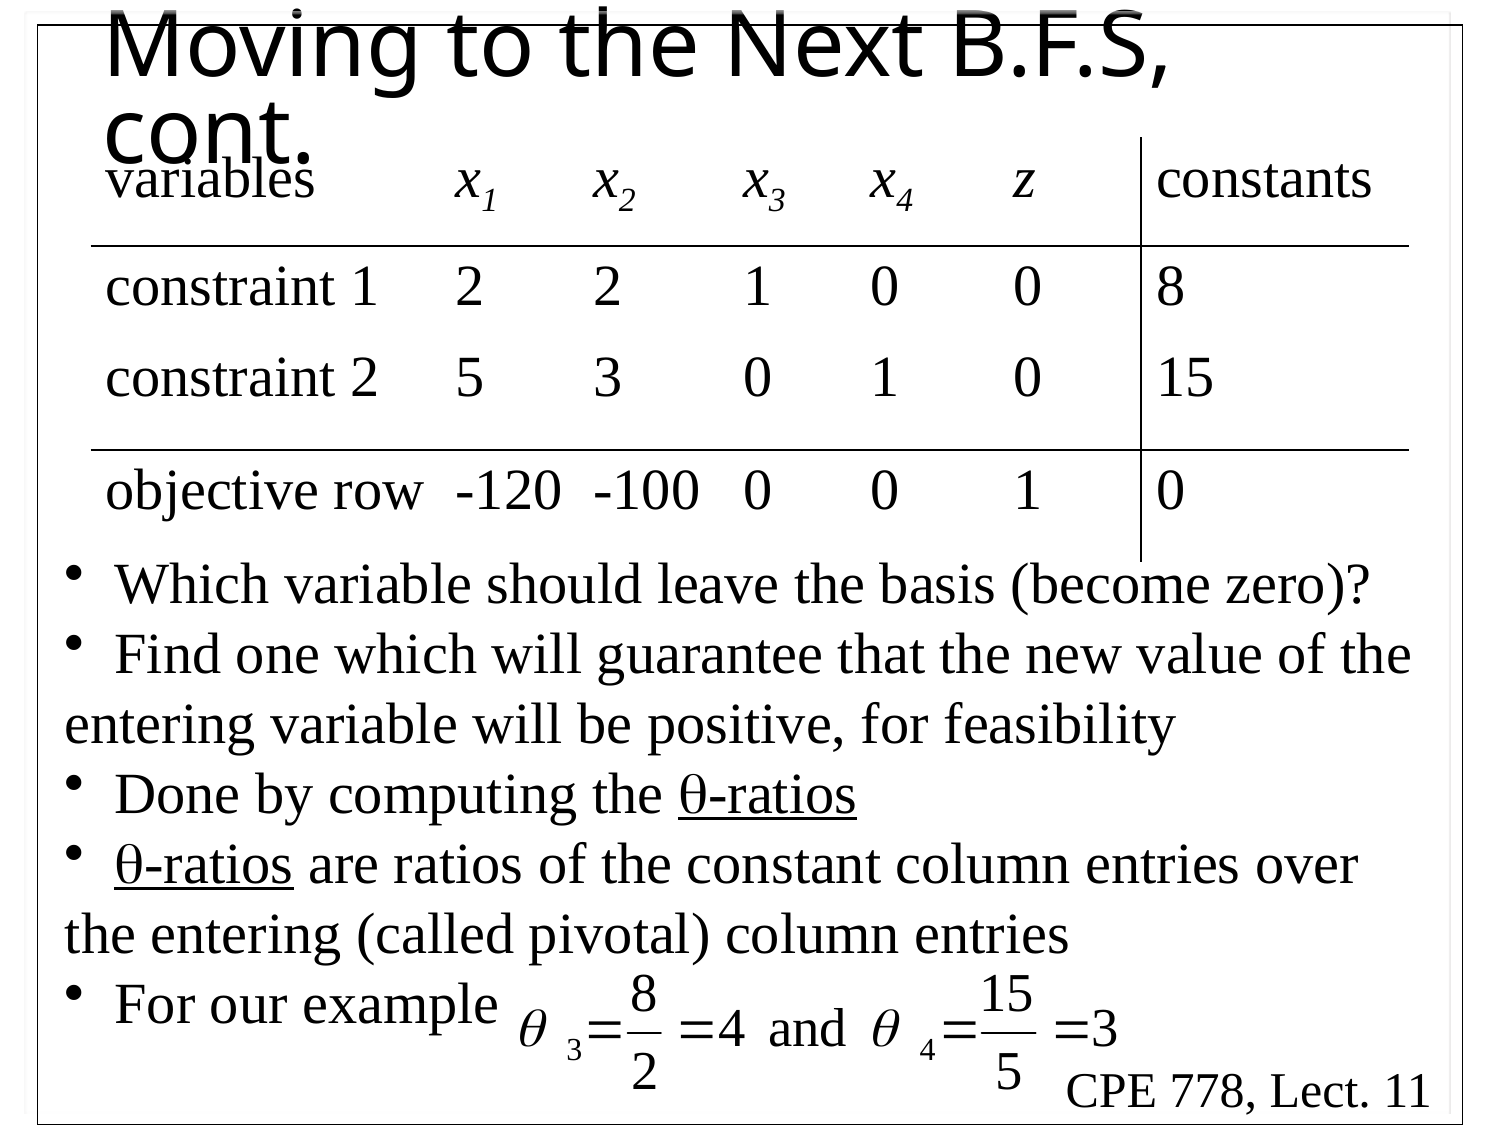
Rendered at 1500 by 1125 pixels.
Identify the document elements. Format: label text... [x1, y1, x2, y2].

table_header constants [1142, 137, 1409, 245]
table_cell 0 [856, 451, 999, 562]
text_box Which variable should leave the basis (become zero)? Find one which will guarantee that the new value of the entering variable will be positive, for feasibility Done by computing the -ratios -ratios are ratios of the constant column entries over the entering (called pivotal) column entries For our example [50, 537, 1450, 1043]
table_cell -120 [441, 451, 578, 562]
table_cell 15 [1142, 337, 1409, 449]
table_header x3 [728, 137, 856, 245]
table_header x4 [856, 137, 999, 245]
text_box [37, 24, 1463, 1125]
table_cell 1 [728, 247, 856, 337]
table_cell 0 [728, 337, 856, 449]
title Moving to the Next B.F.S, cont. [87, 0, 1413, 12]
table_cell 0 [728, 451, 856, 562]
table_cell 5 [441, 337, 578, 449]
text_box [512, 959, 1138, 1102]
table_cell constraint 2 [91, 337, 441, 449]
table_cell 0 [999, 247, 1140, 337]
table_cell 0 [1142, 451, 1409, 562]
text_box CPE 778, Lect. 11 [1050, 1049, 1447, 1125]
table_cell 2 [578, 247, 728, 337]
table_cell objective row [91, 451, 441, 562]
table_cell 1 [856, 337, 999, 449]
table_cell -100 [578, 451, 728, 562]
table_cell 3 [578, 337, 728, 449]
table_cell 0 [999, 337, 1140, 449]
table_header z [999, 137, 1140, 245]
table_cell 2 [441, 247, 578, 337]
table_cell 8 [1142, 247, 1409, 337]
table_cell constraint 1 [91, 247, 441, 337]
table_header x2 [578, 137, 728, 245]
table_header variables [91, 137, 441, 245]
table_cell 0 [856, 247, 999, 337]
table_cell 1 [999, 451, 1140, 562]
table_header x1 [441, 137, 578, 245]
